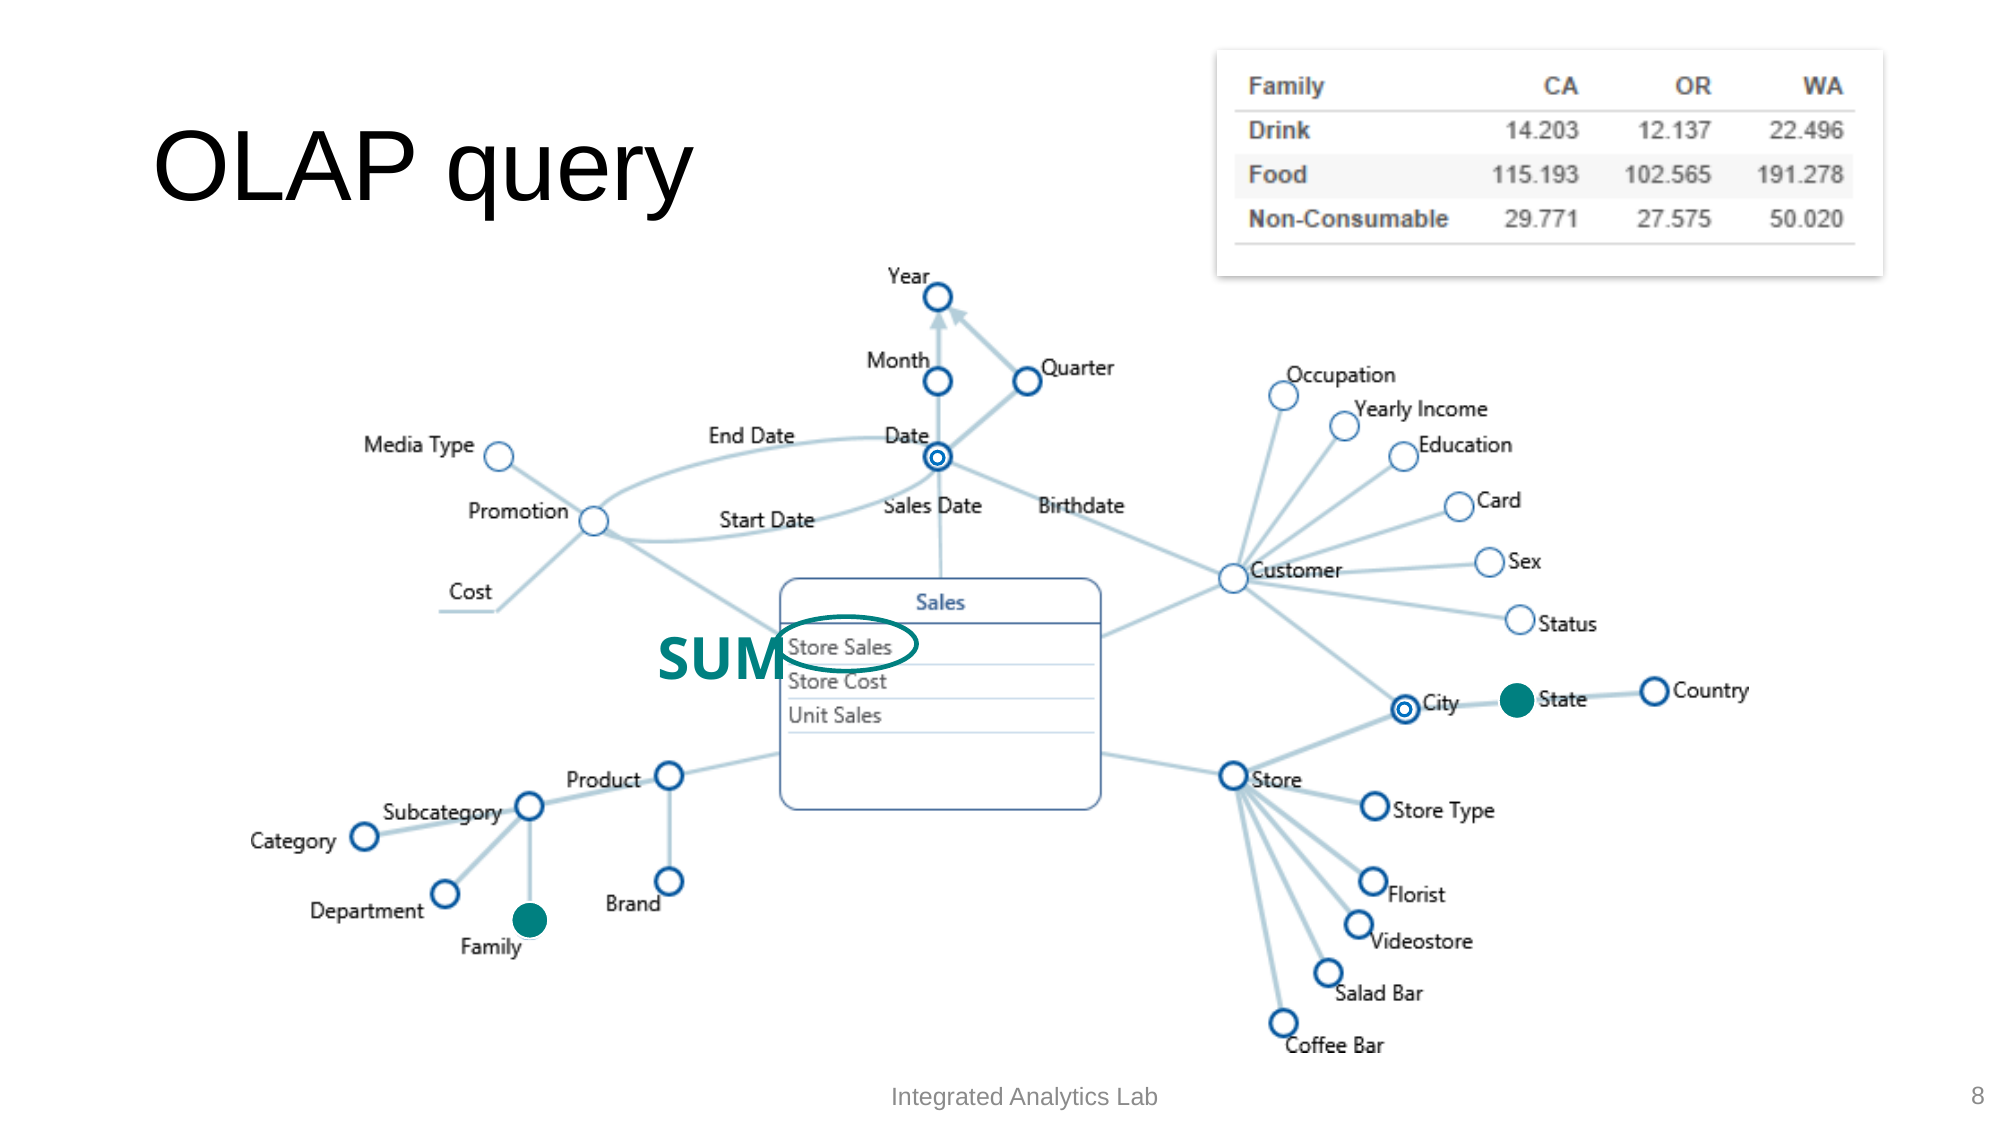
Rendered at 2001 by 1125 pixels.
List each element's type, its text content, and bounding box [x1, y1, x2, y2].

title OLAP query [137, 59, 1212, 278]
picture [1231, 64, 1869, 261]
slide_number 8 [1550, 1065, 2000, 1125]
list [251, 266, 1749, 1054]
